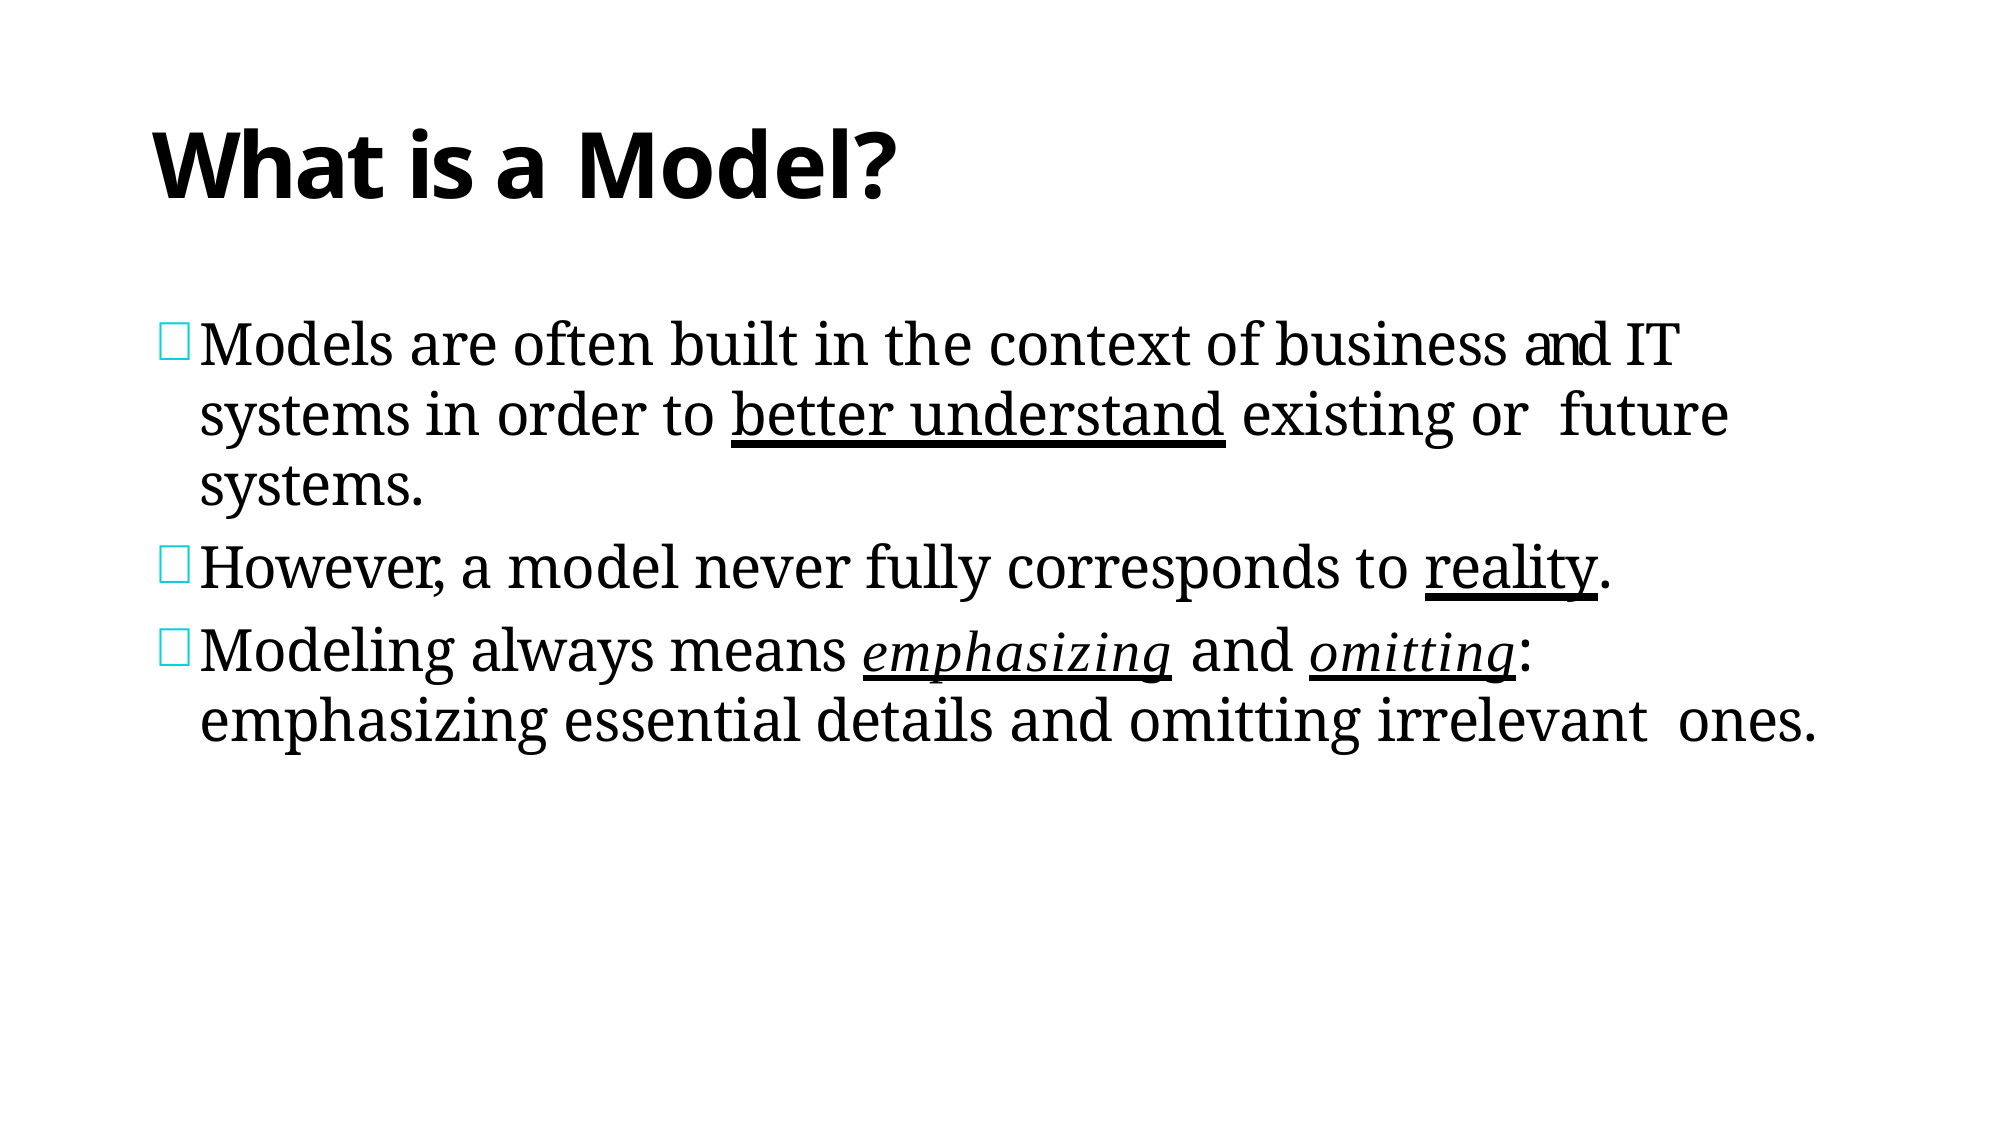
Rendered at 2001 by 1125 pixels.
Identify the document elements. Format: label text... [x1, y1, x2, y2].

list Models are often built in the context of business and IT systems in order to better understand existing or future systems. However, a model never fully corresponds to reality. Modeling always means emphasizing and omitting: emphasizing essential details and omitting irrelevant ones. [137, 299, 1863, 1014]
title What is a Model? [137, 59, 1863, 278]
